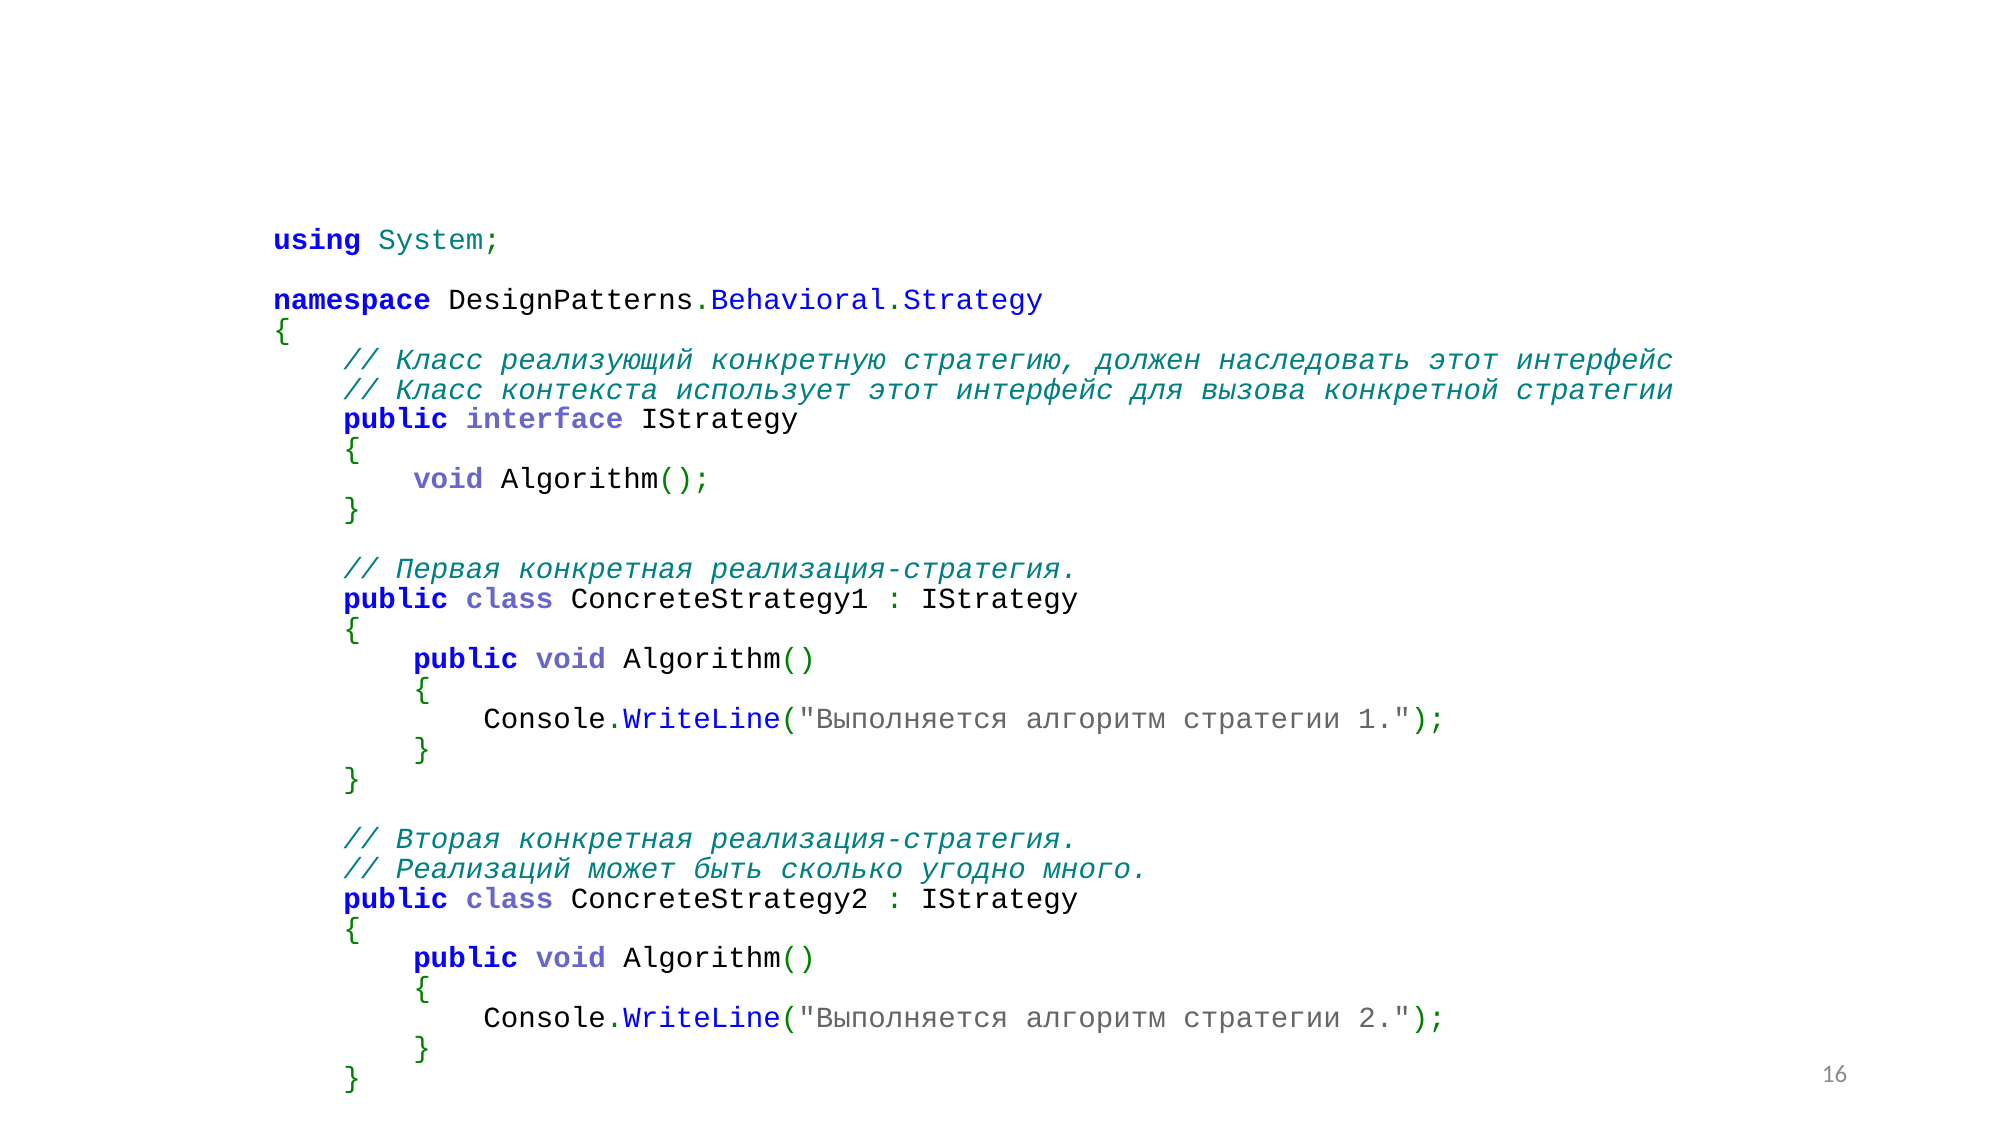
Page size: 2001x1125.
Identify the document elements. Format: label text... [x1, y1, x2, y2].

slide_number 16 [1412, 1042, 1863, 1103]
text_box using System; namespace DesignPatterns.Behavioral.Strategy { // Класс реализующий конкретную стратегию, должен наследовать этот интерфейс // Класс контекста использует этот интерфейс для вызова конкретной стратегии public interface IStrategy { void Algorithm(); } // Первая конкретная реализация-стратегия. public class ConcreteStrategy1 : IStrategy { public void Algorithm() { Console.WriteLine("Выполняется алгоритм стратегии 1."); } } // Вторая конкретная реализация-стратегия. // Реализаций может быть сколько угодно много. public class ConcreteStrategy2 : IStrategy { public void Algorithm() { Console.WriteLine("Выполняется алгоритм стратегии 2."); } } [258, 217, 1823, 1101]
